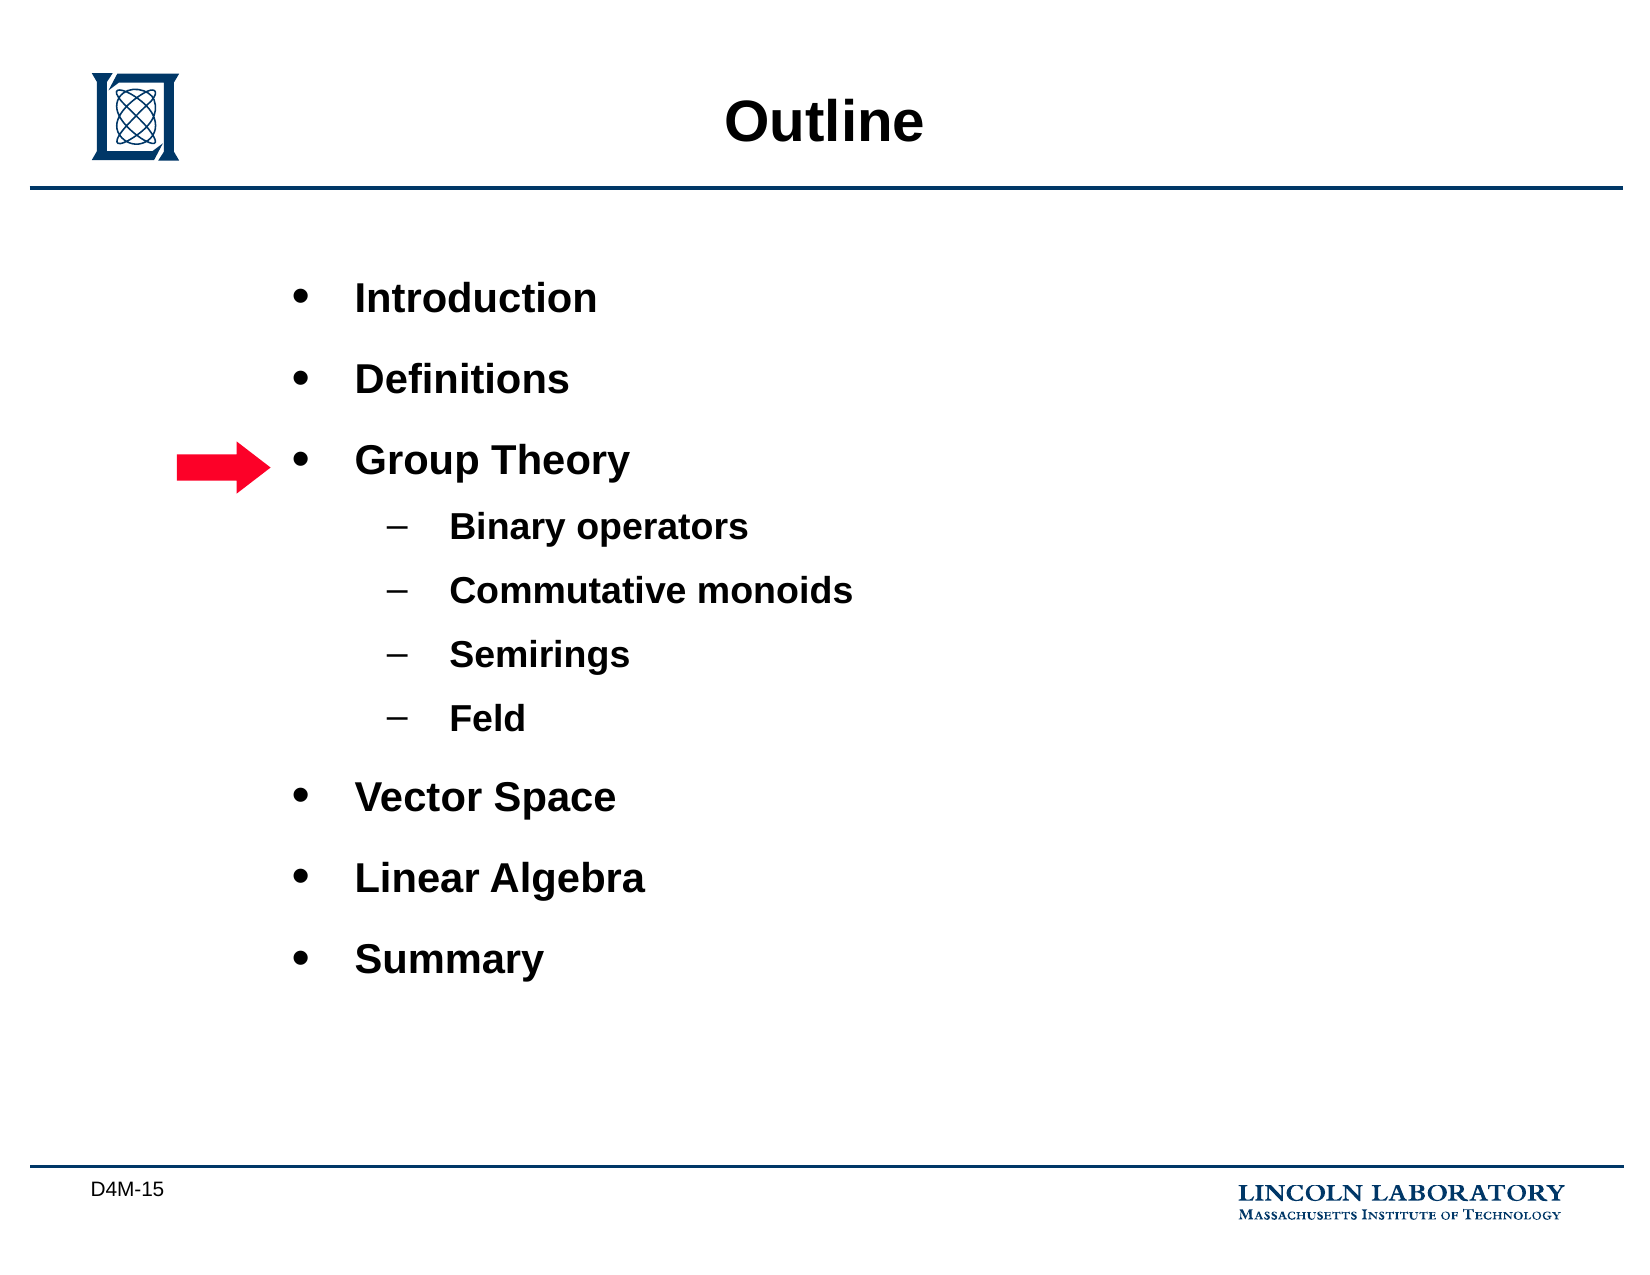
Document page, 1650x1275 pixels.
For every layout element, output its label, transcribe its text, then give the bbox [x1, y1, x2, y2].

title Outline [169, 45, 1481, 198]
text_box [176, 441, 271, 494]
list Introduction Definitions Group Theory Binary operators Commutative monoids Semirings Feld Vector Space Linear Algebra Summary [275, 262, 1564, 1139]
